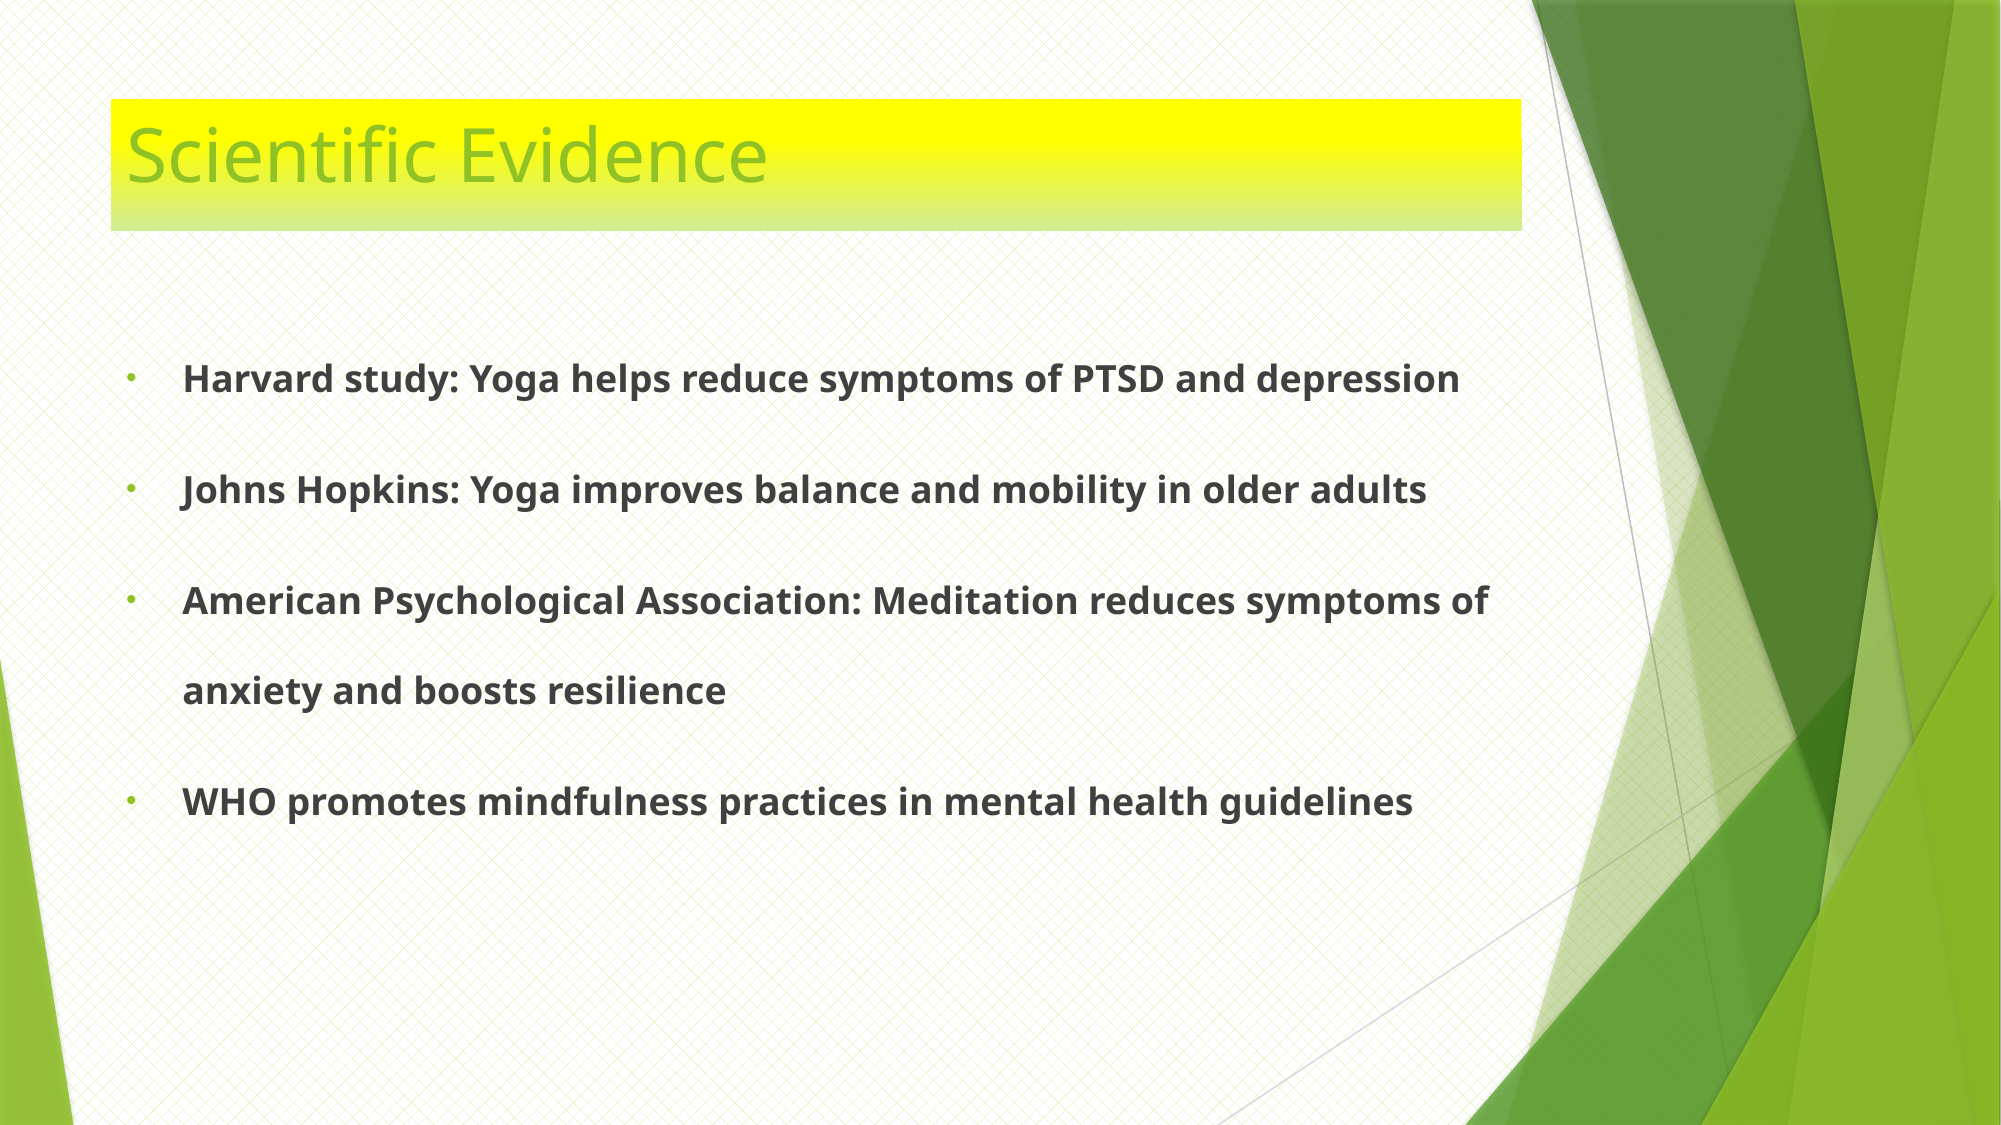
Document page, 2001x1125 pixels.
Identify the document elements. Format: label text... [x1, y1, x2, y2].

title Scientific Evidence [111, 99, 1522, 231]
list Harvard study: Yoga helps reduce symptoms of PTSD and depression Johns Hopkins: Yoga improves balance and mobility in older adults American Psychological Association: Meditation reduces symptoms of anxiety and boosts resilience WHO promotes mindfulness practices in mental health guidelines [110, 302, 1522, 939]
